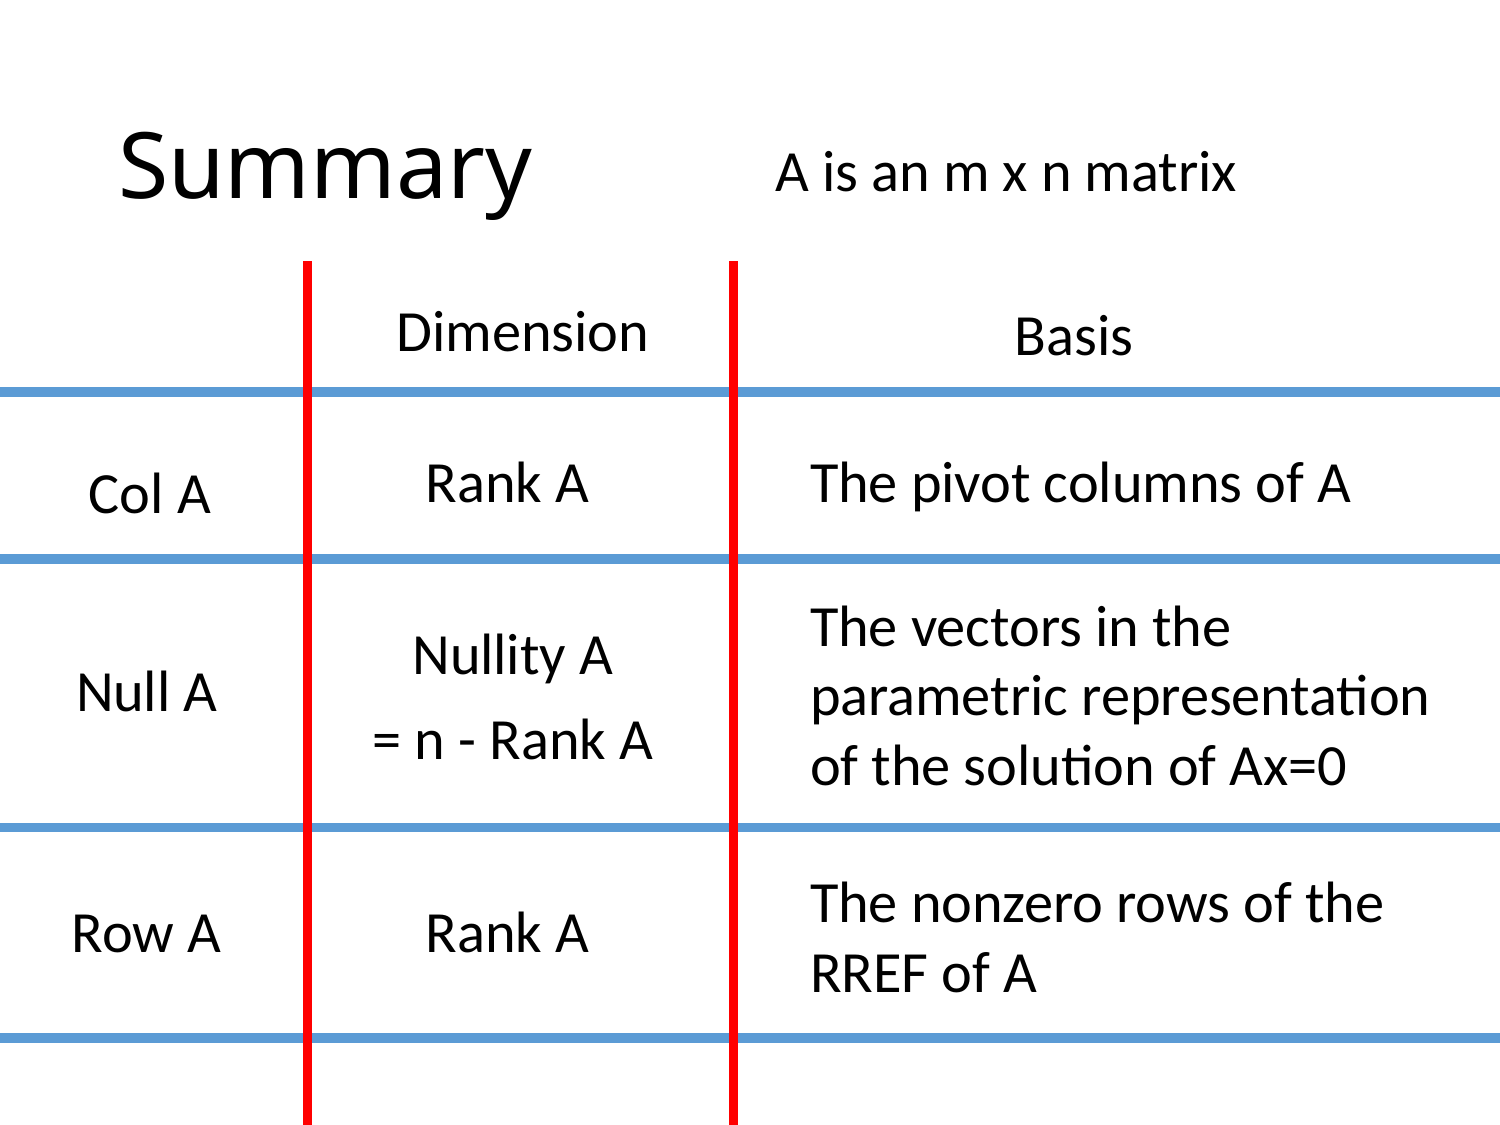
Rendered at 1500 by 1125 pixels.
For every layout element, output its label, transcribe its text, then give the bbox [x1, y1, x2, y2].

text_box = n - Rank A [323, 694, 703, 779]
title Summary [103, 59, 1397, 278]
text_box Nullity A [372, 608, 654, 694]
text_box The pivot columns of A [795, 437, 1426, 522]
text_box Row A [48, 887, 245, 972]
text_box A is an m x n matrix [733, 125, 1280, 211]
text_box Rank A [409, 437, 606, 522]
text_box The nonzero rows of the RREF of A [795, 856, 1426, 1012]
text_box Null A [48, 645, 245, 731]
text_box Col A [52, 447, 248, 533]
text_box Dimension [359, 285, 687, 371]
text_box Basis [910, 289, 1238, 375]
text_box Rank A [409, 887, 606, 972]
text_box The vectors in the parametric representation of the solution of Ax=0 [795, 580, 1482, 805]
